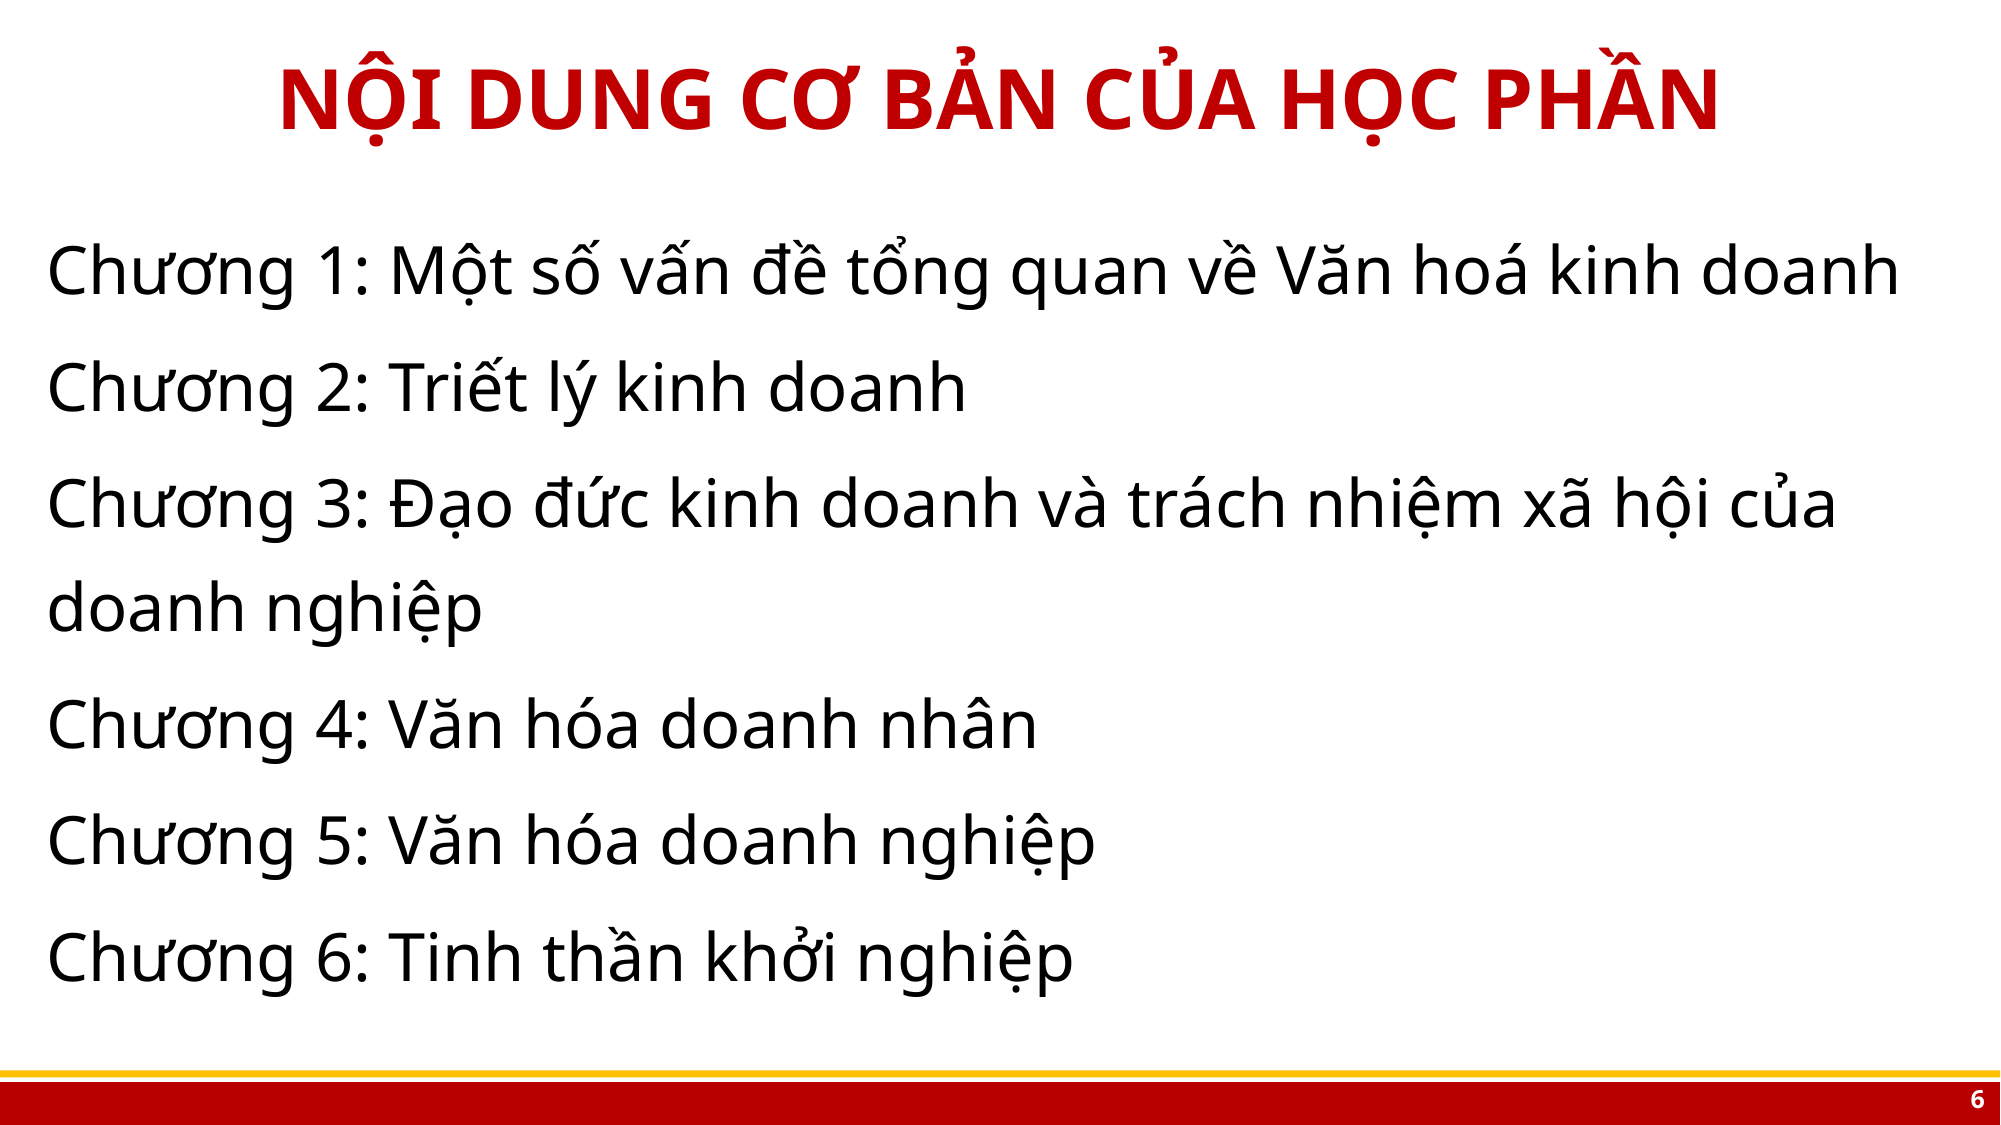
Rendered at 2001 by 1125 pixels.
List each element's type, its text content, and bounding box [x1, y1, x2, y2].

slide_number 5 [1533, 1073, 2000, 1125]
title NỘI DUNG CƠ BẢN CỦA HỌC PHẦN [55, 7, 1945, 185]
list Chương 1: Một số vấn đề tổng quan về Văn hoá kinh doanh Chương 2: Triết lý kinh doanh Chương 3: Đạo đức kinh doanh và trách nhiệm xã hội của doanh nghiệp Chương 4: Văn hóa doanh nhân Chương 5: Văn hóa doanh nghiệp Chương 6: Tinh thần khởi nghiệp [31, 196, 2000, 1035]
